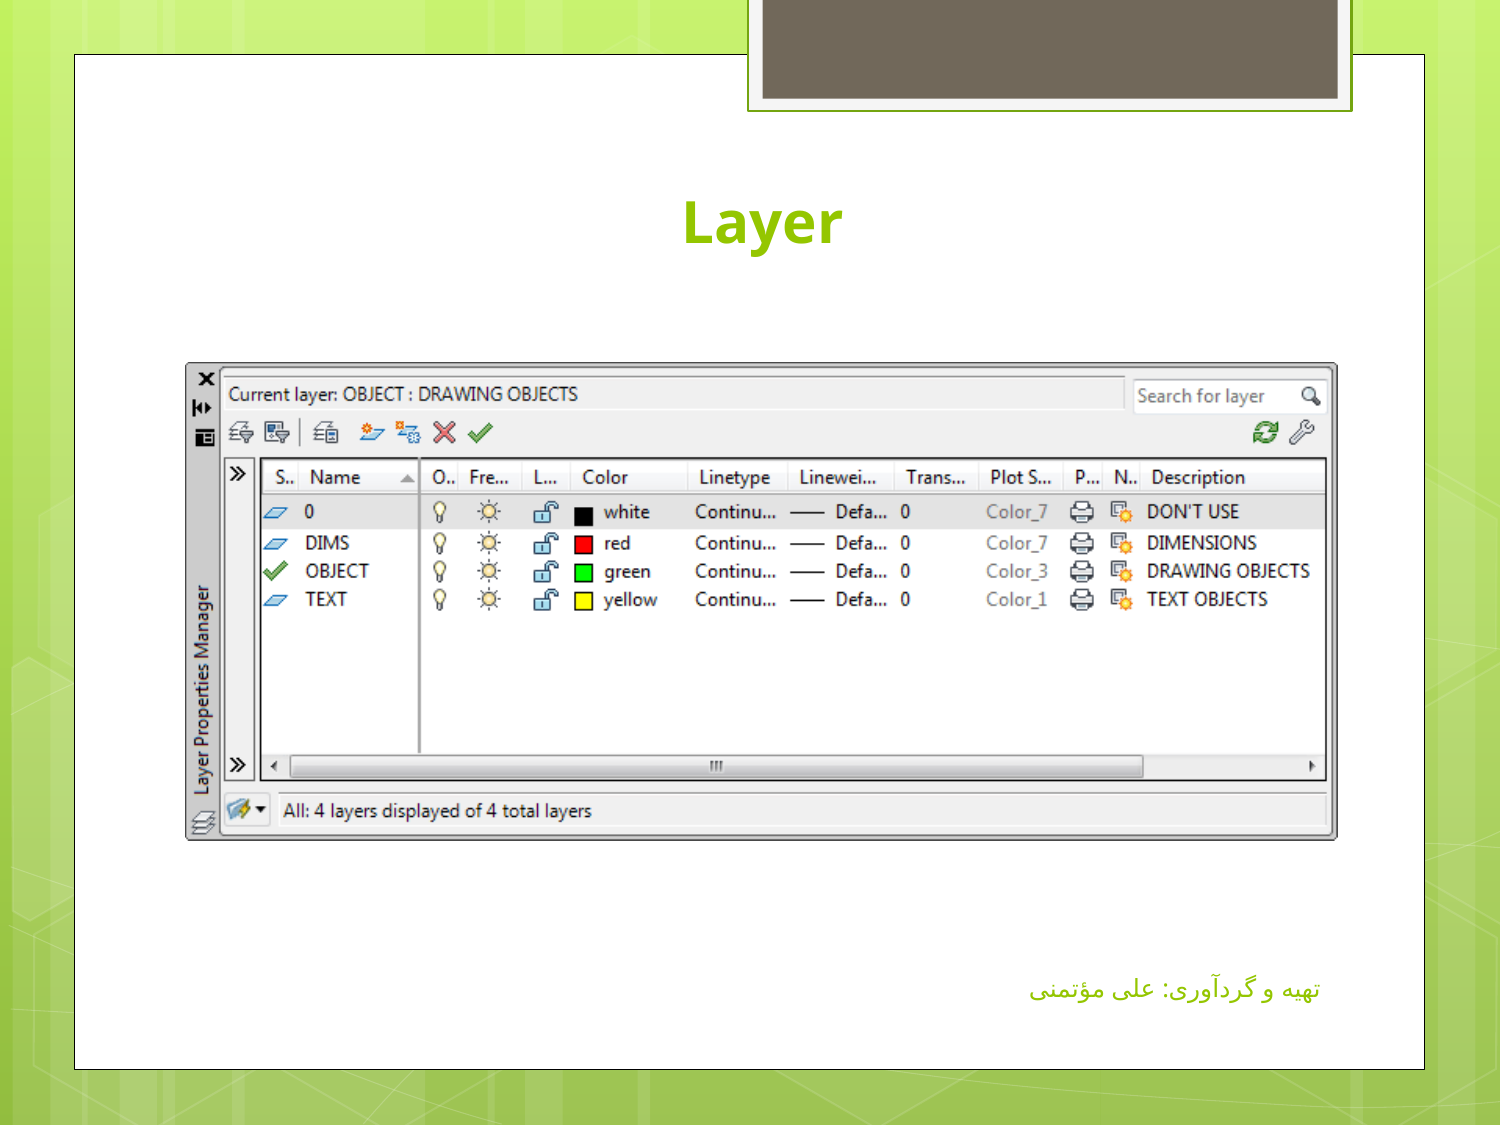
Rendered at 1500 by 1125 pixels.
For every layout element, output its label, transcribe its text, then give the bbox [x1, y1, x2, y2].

footer تهیه و گردآوری: علی مؤتمنی [761, 960, 1336, 1020]
title Layer [137, 168, 1388, 263]
picture [185, 362, 1338, 841]
